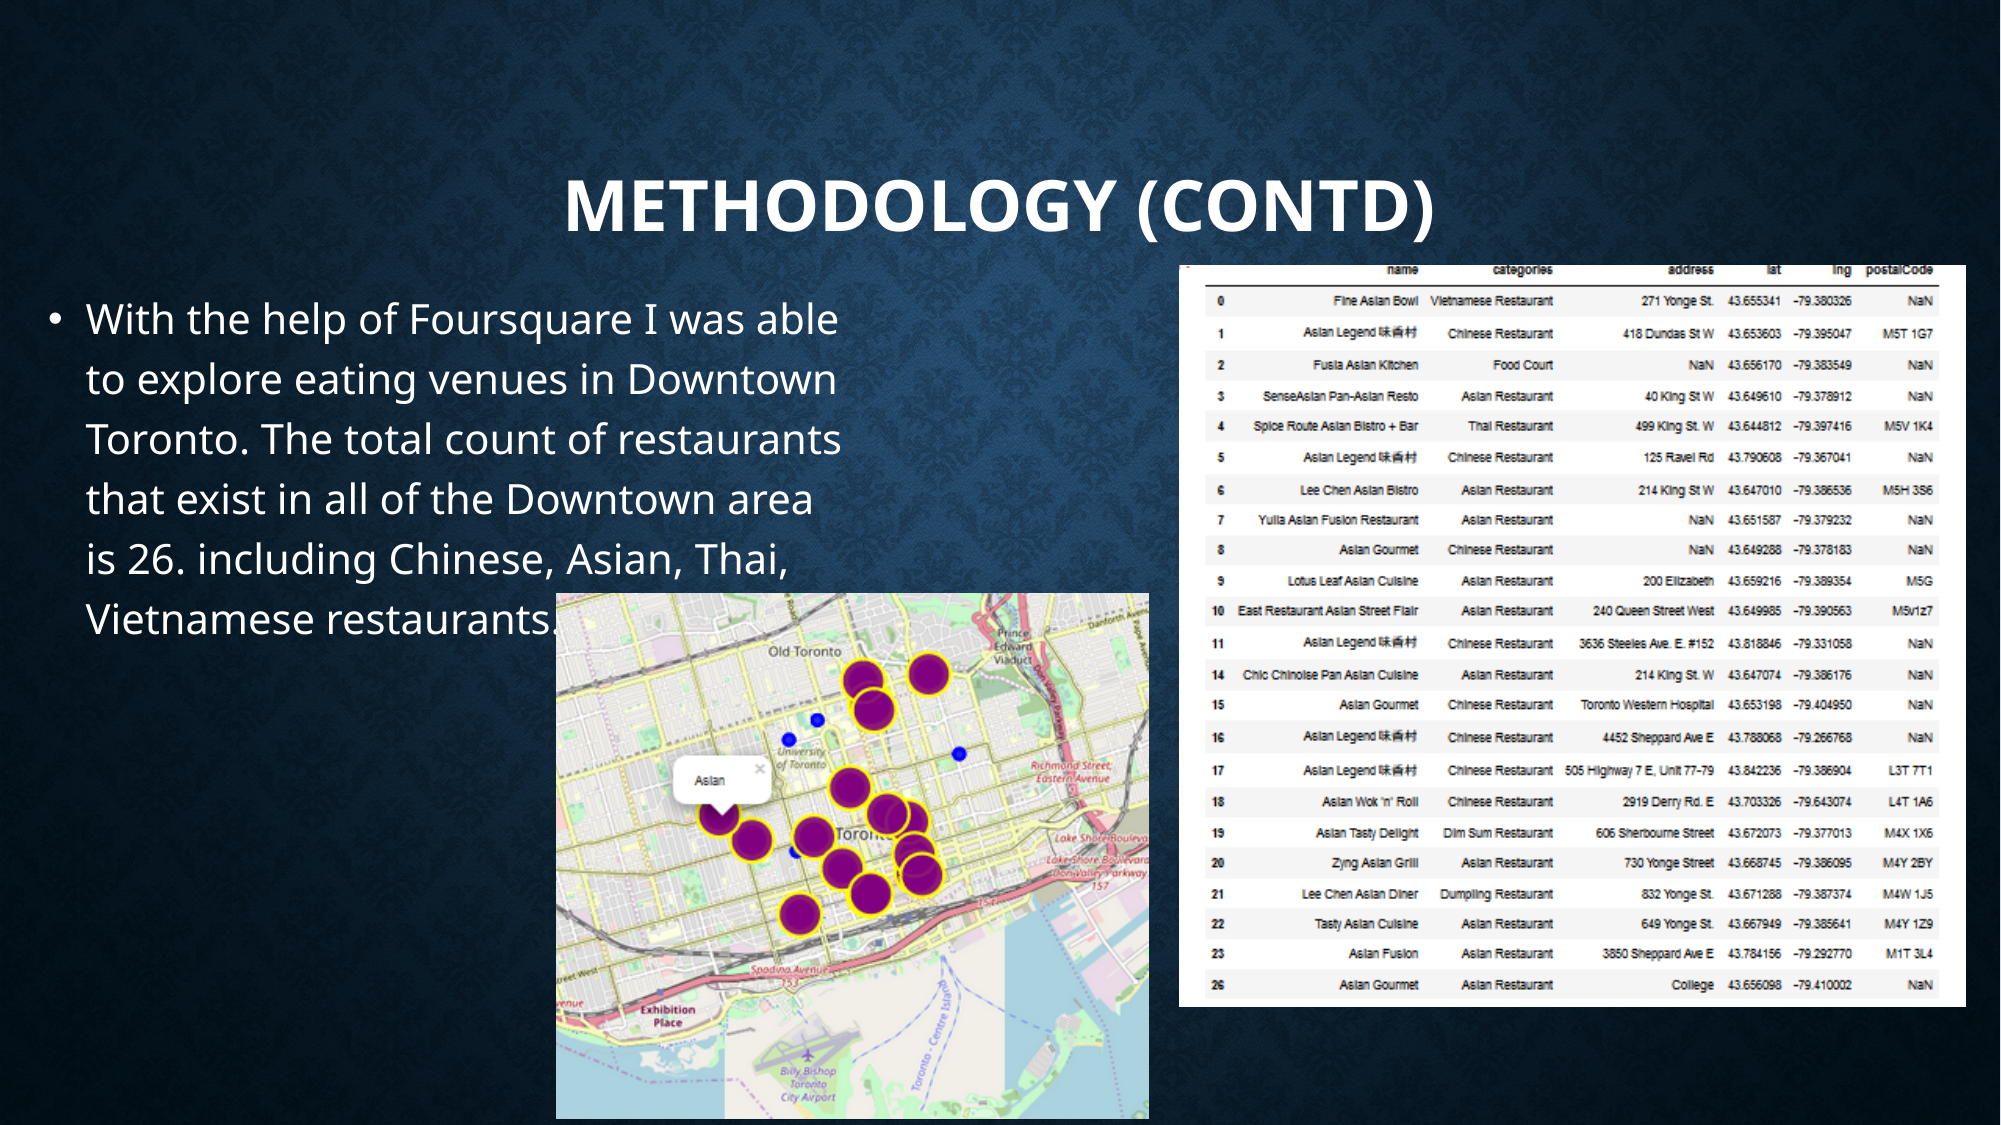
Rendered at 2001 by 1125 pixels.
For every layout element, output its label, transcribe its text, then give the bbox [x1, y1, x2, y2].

picture [1178, 265, 1966, 1007]
title Methodology (contd) [149, 99, 1849, 318]
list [556, 592, 1150, 1119]
list With the help of Foursquare I was able to explore eating venues in Downtown Toronto. The total count of restaurants that exist in all of the Downtown area is 26. including Chinese, Asian, Thai, Vietnamese restaurants. [33, 275, 871, 884]
